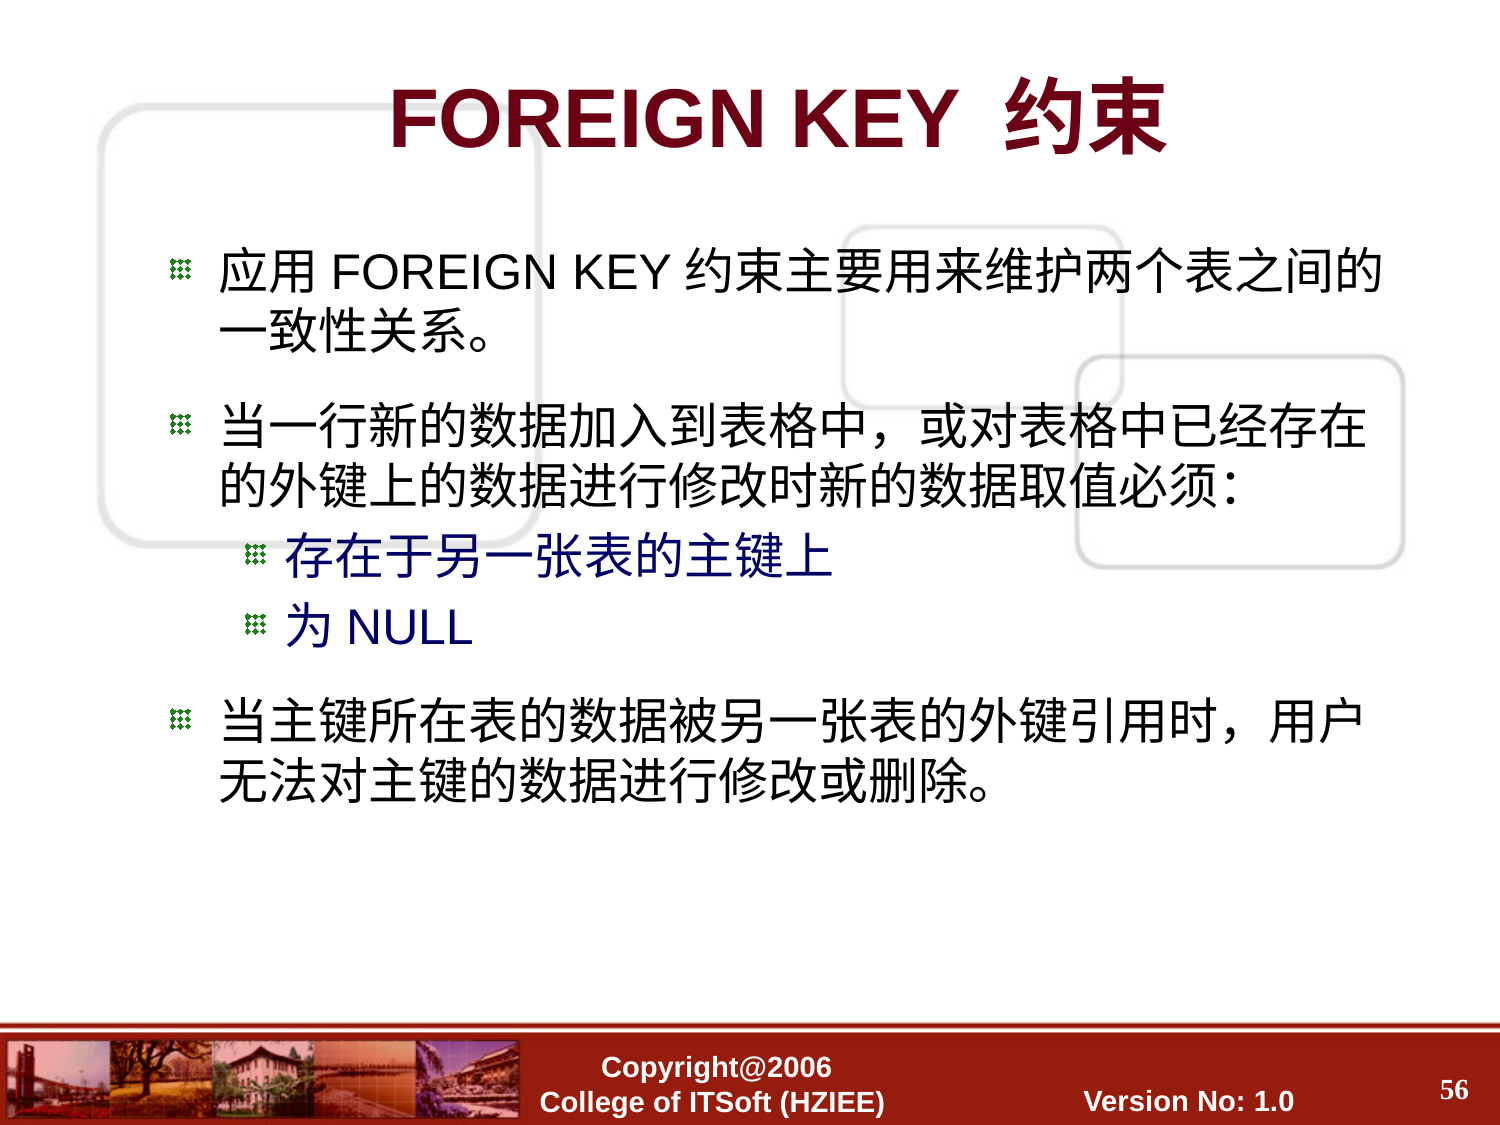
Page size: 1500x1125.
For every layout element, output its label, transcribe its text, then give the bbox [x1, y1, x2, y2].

text_box FOREIGN KEY 约束 [100, 54, 1444, 193]
text_box 应用FOREIGN KEY约束主要用来维护两个表之间的一致性关系。 当一行新的数据加入到表格中，或对表格中已经存在的外键上的数据进行修改时新的数据取值必须： 存在于另一张表的主键上 为NULL 当主键所在表的数据被另一张表的外键引用时，用户无法对主键的数据进行修改或删除。 [147, 231, 1400, 977]
picture [0, 0, 1500, 1125]
